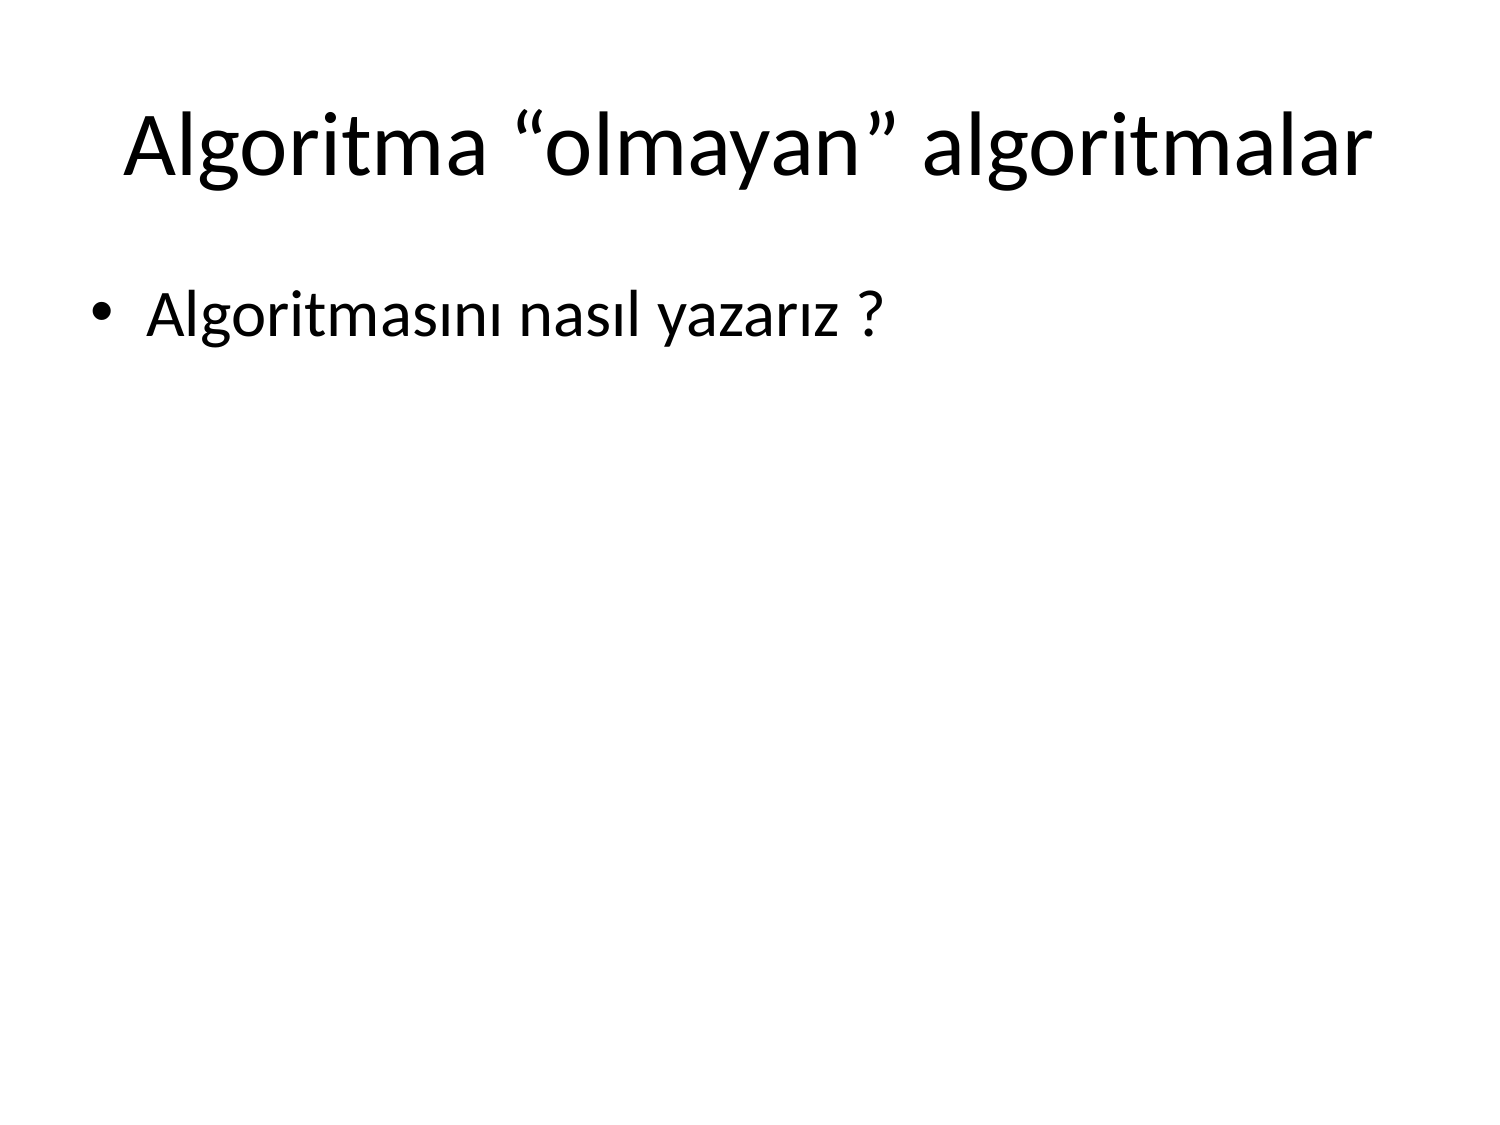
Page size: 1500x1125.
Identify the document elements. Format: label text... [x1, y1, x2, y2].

list Algoritmasını nasıl yazarız ? [74, 262, 1426, 1006]
title Algoritma “olmayan” algoritmalar [74, 44, 1426, 233]
